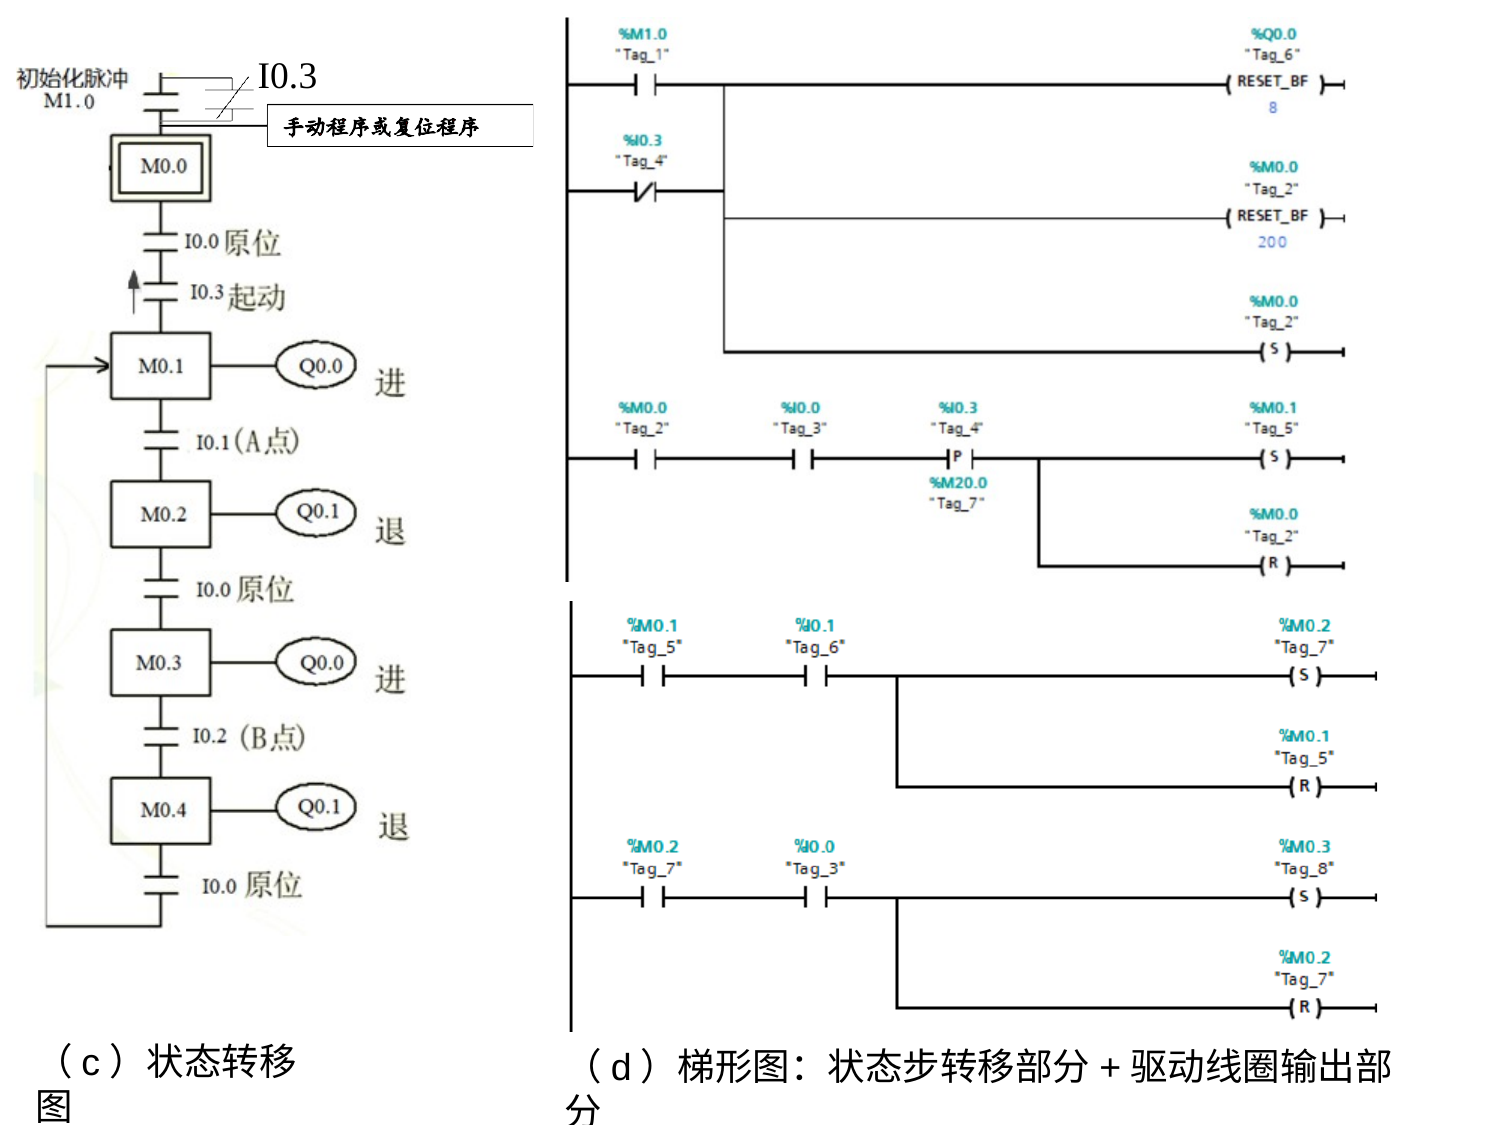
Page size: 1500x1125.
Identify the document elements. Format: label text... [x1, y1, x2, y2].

text_box I0.3 [255, 48, 320, 96]
text_box （c）状态转移图 [33, 1036, 319, 1125]
text_box [159, 76, 534, 147]
text_box [16, 67, 411, 936]
text_box [565, 17, 1346, 582]
text_box [569, 601, 1378, 1032]
text_box （d）梯形图：状态步转移部分+驱动线圈输出部分 [562, 1041, 1397, 1125]
